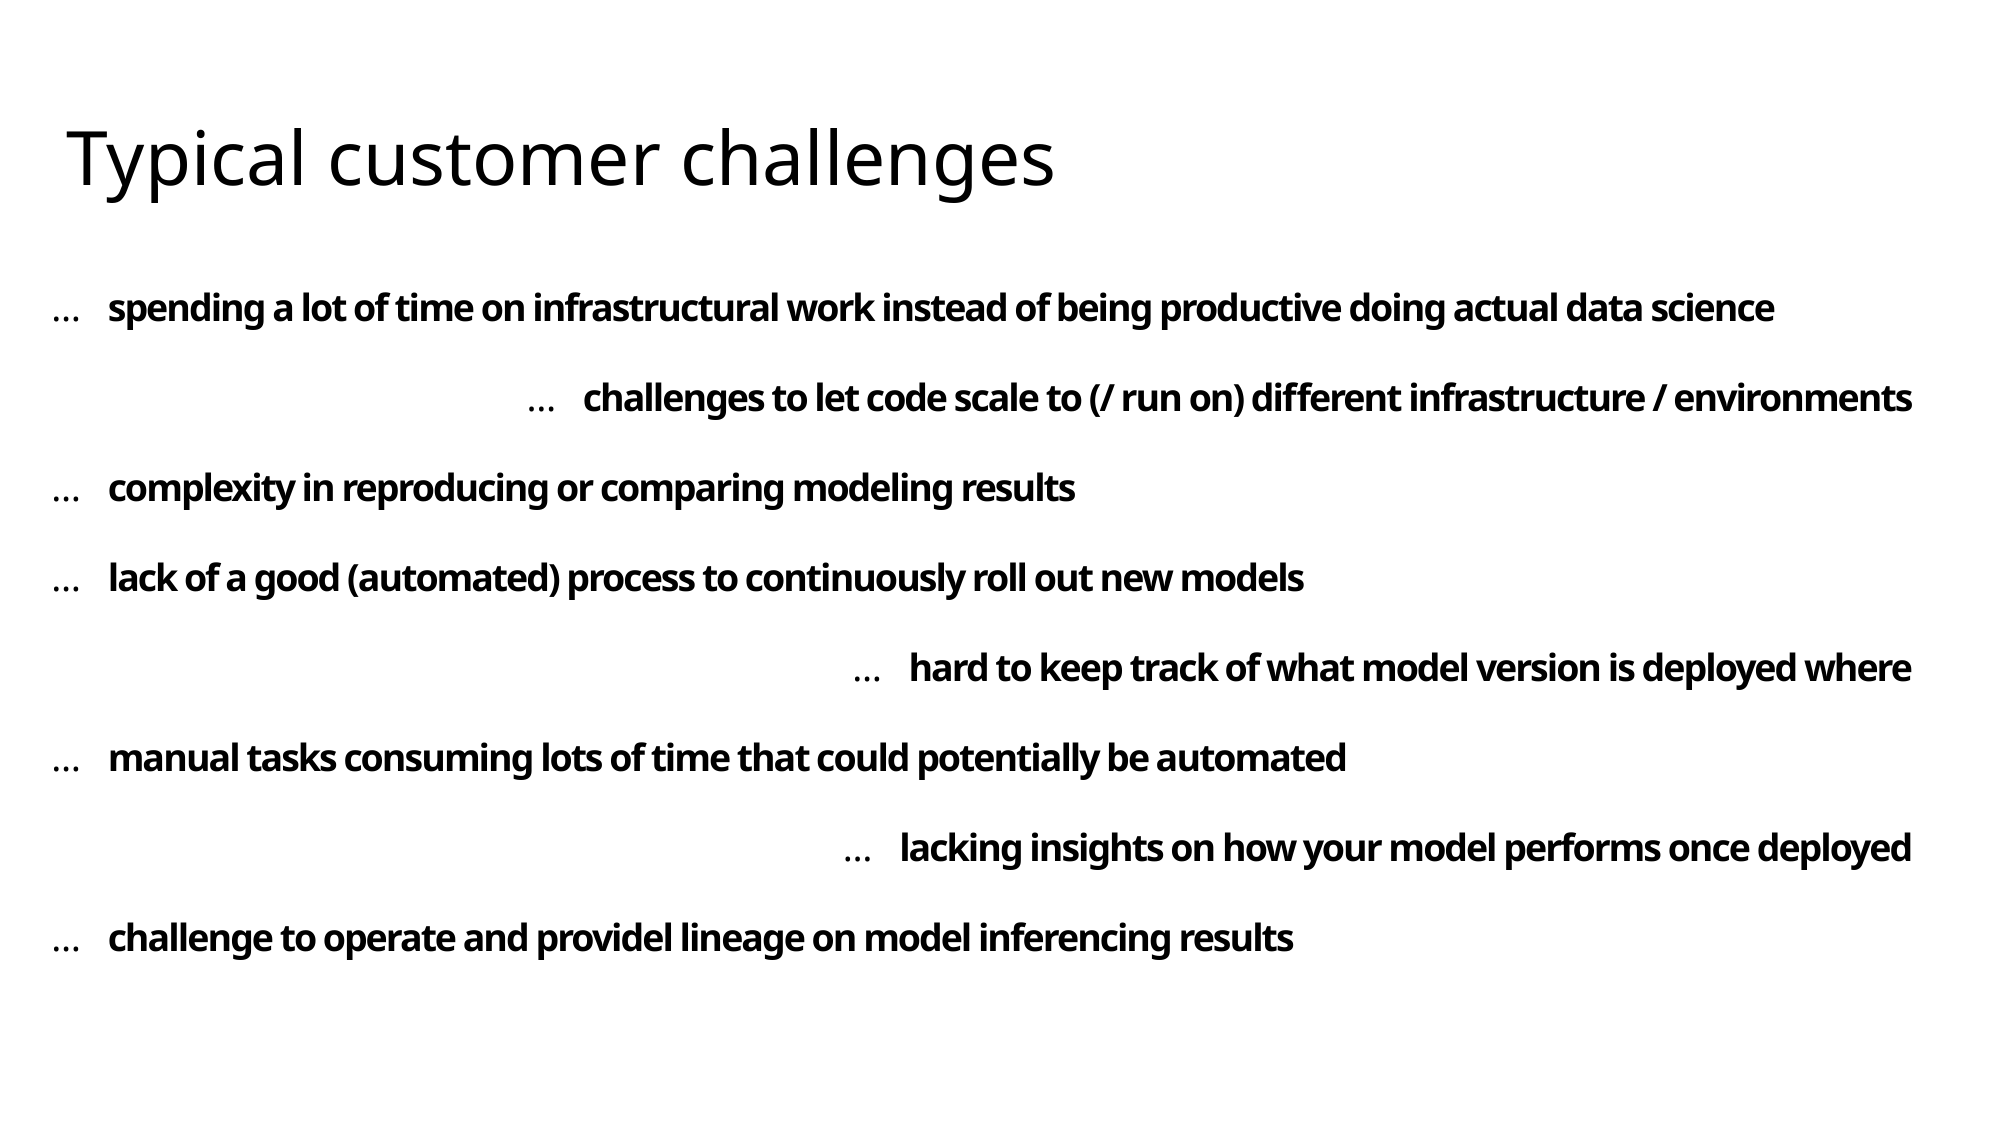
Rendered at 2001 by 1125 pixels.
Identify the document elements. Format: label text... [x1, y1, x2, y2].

text_box Typical customer challenges [51, 51, 1936, 270]
text_box spending a lot of time on infrastructural work instead of being productive doing actual data science challenges to let code scale to (/ run on) different infrastructure / environments complexity in reproducing or comparing modeling results lack of a good (automated) process to continuously roll out new models hard to keep track of what model version is deployed where manual tasks consuming lots of time that could potentially be automated lacking insights on how your model performs once deployed challenge to operate and providel lineage on model inferencing results [51, 269, 1913, 975]
